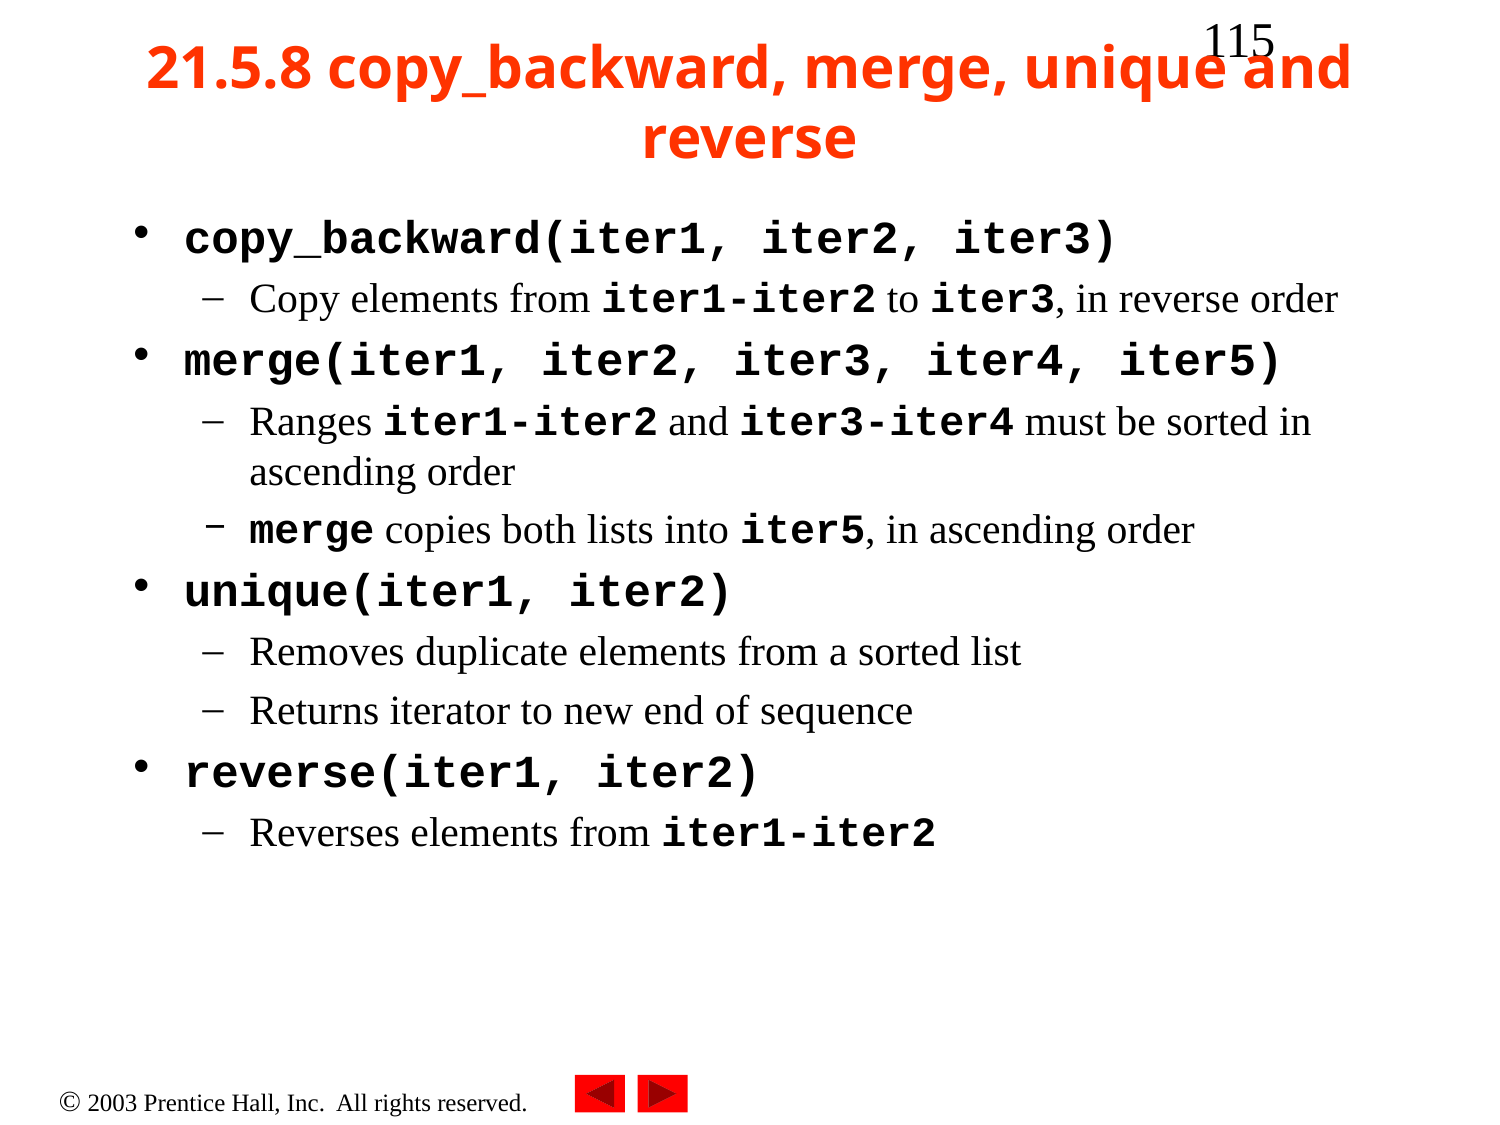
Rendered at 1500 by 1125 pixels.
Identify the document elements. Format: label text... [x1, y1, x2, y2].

title 21.5.8 copy_backward, merge, unique and reverse [112, 12, 1388, 188]
slide_number ‹#› [1187, 0, 1500, 75]
list copy_backward(iter1, iter2, iter3) Copy elements from iter1-iter2 to iter3, in reverse order merge(iter1, iter2, iter3, iter4, iter5) Ranges iter1-iter2 and iter3-iter4 must be sorted in ascending order merge copies both lists into iter5, in ascending order unique(iter1, iter2) Removes duplicate elements from a sorted list Returns iterator to new end of sequence reverse(iter1, iter2) Reverses elements from iter1-iter2 [112, 200, 1388, 1063]
